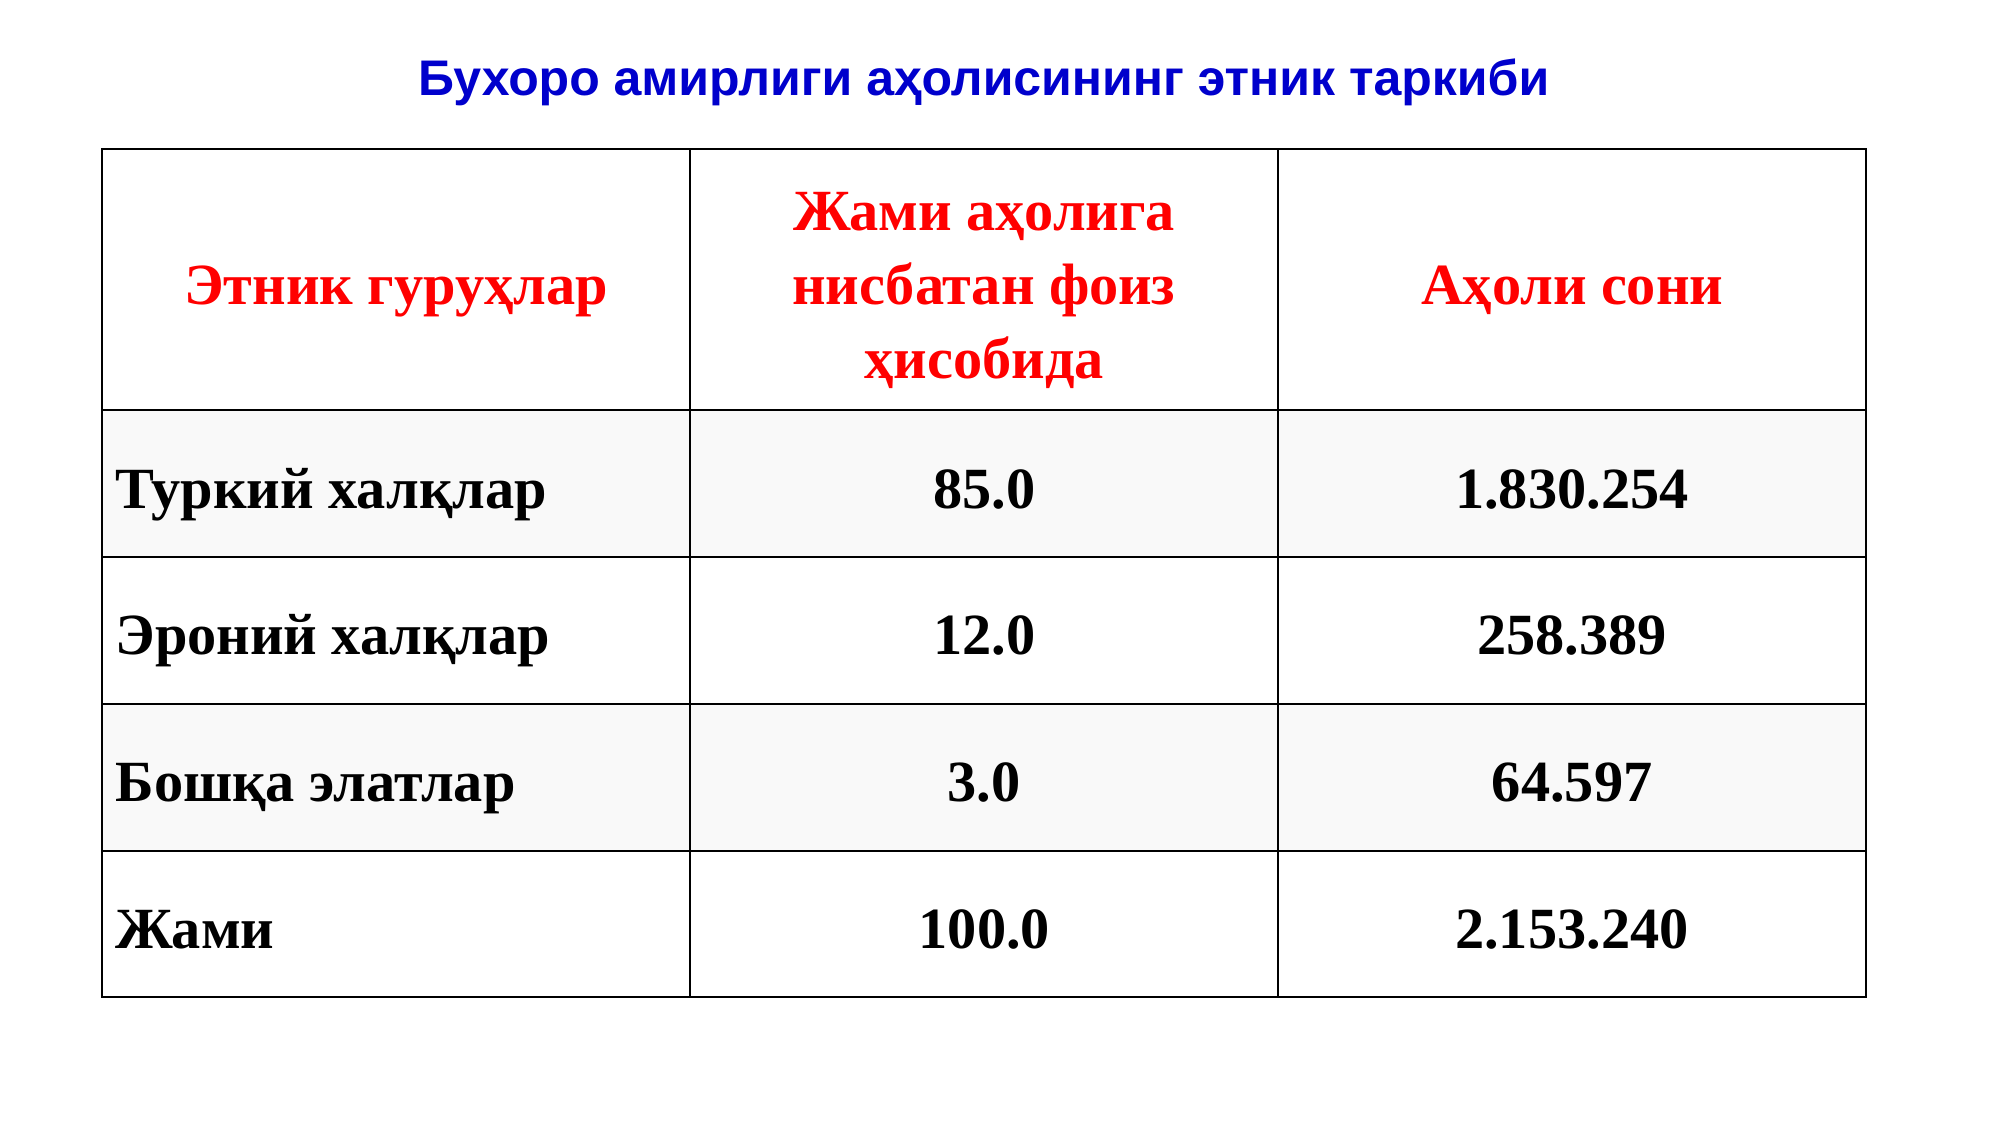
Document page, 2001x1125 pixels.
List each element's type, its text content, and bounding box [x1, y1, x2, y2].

table_header Аҳоли сони [1279, 150, 1865, 409]
table_cell 64.597 [1279, 705, 1865, 850]
table_cell Эроний халқлар [103, 558, 689, 703]
table_cell 2.153.240 [1279, 852, 1865, 996]
table_cell Бошқа элатлар [103, 705, 689, 850]
table_header Жами аҳолига нисбатан фоиз ҳисобида [691, 150, 1277, 409]
table_cell 100.0 [691, 852, 1277, 996]
table_cell 258.389 [1279, 558, 1865, 703]
table_cell Туркий халқлар [103, 411, 689, 556]
table_cell 1.830.254 [1279, 411, 1865, 556]
table_cell 3.0 [691, 705, 1277, 850]
text_box Бухоро амирлиги аҳолисининг этник таркиби [70, 37, 1898, 113]
table_cell 12.0 [691, 558, 1277, 703]
table_cell 85.0 [691, 411, 1277, 556]
table_header Этник гуруҳлар [103, 150, 689, 409]
table_cell Жами [103, 852, 689, 996]
